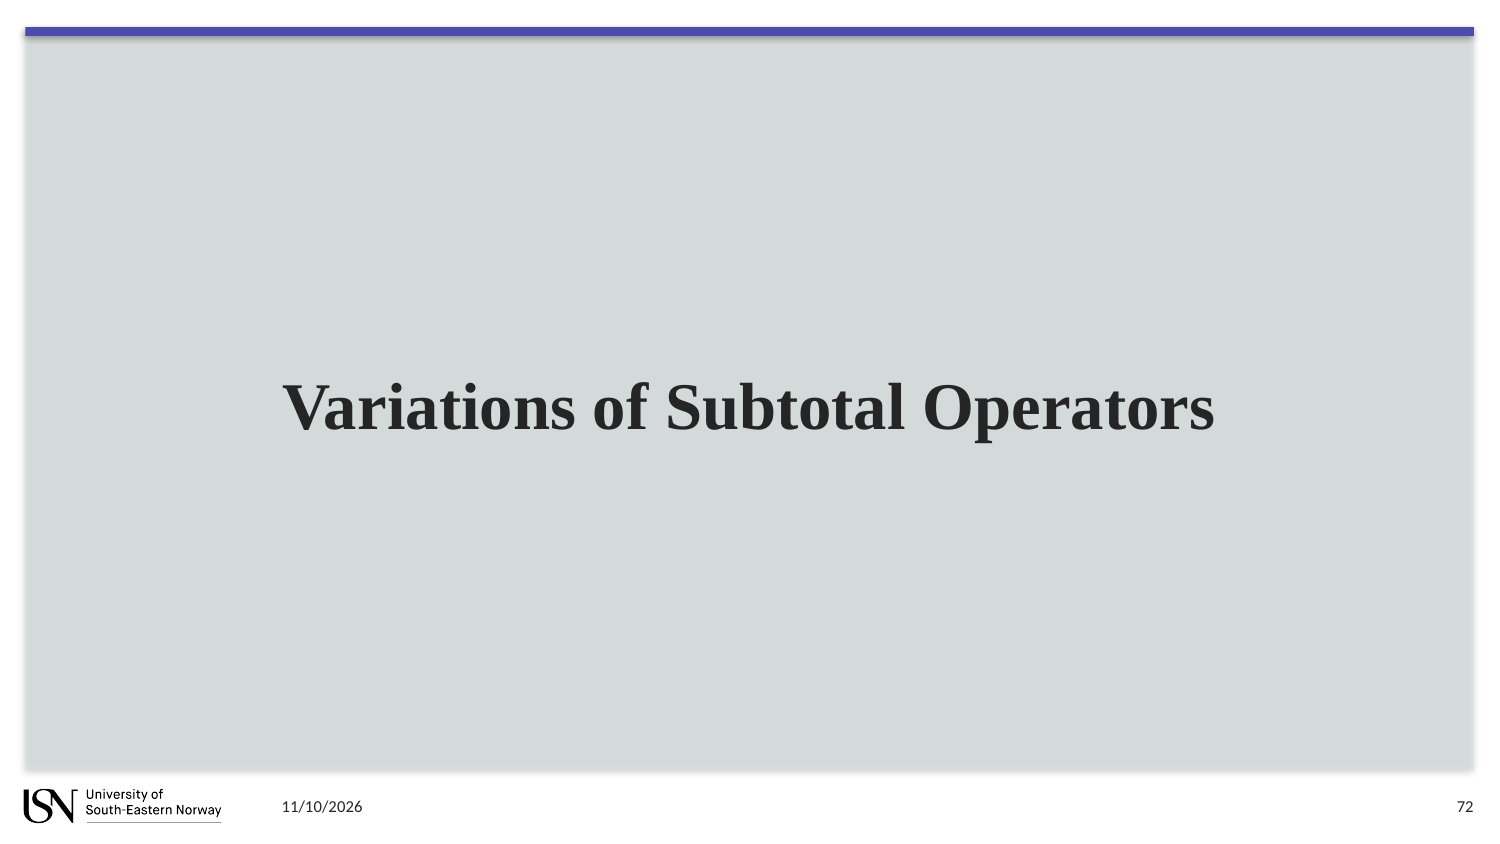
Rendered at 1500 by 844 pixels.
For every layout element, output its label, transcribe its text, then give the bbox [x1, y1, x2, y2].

slide_number 72 [1123, 793, 1474, 820]
list Variations of Subtotal Operators [25, 35, 1474, 771]
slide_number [281, 793, 497, 820]
picture [3, 768, 238, 844]
